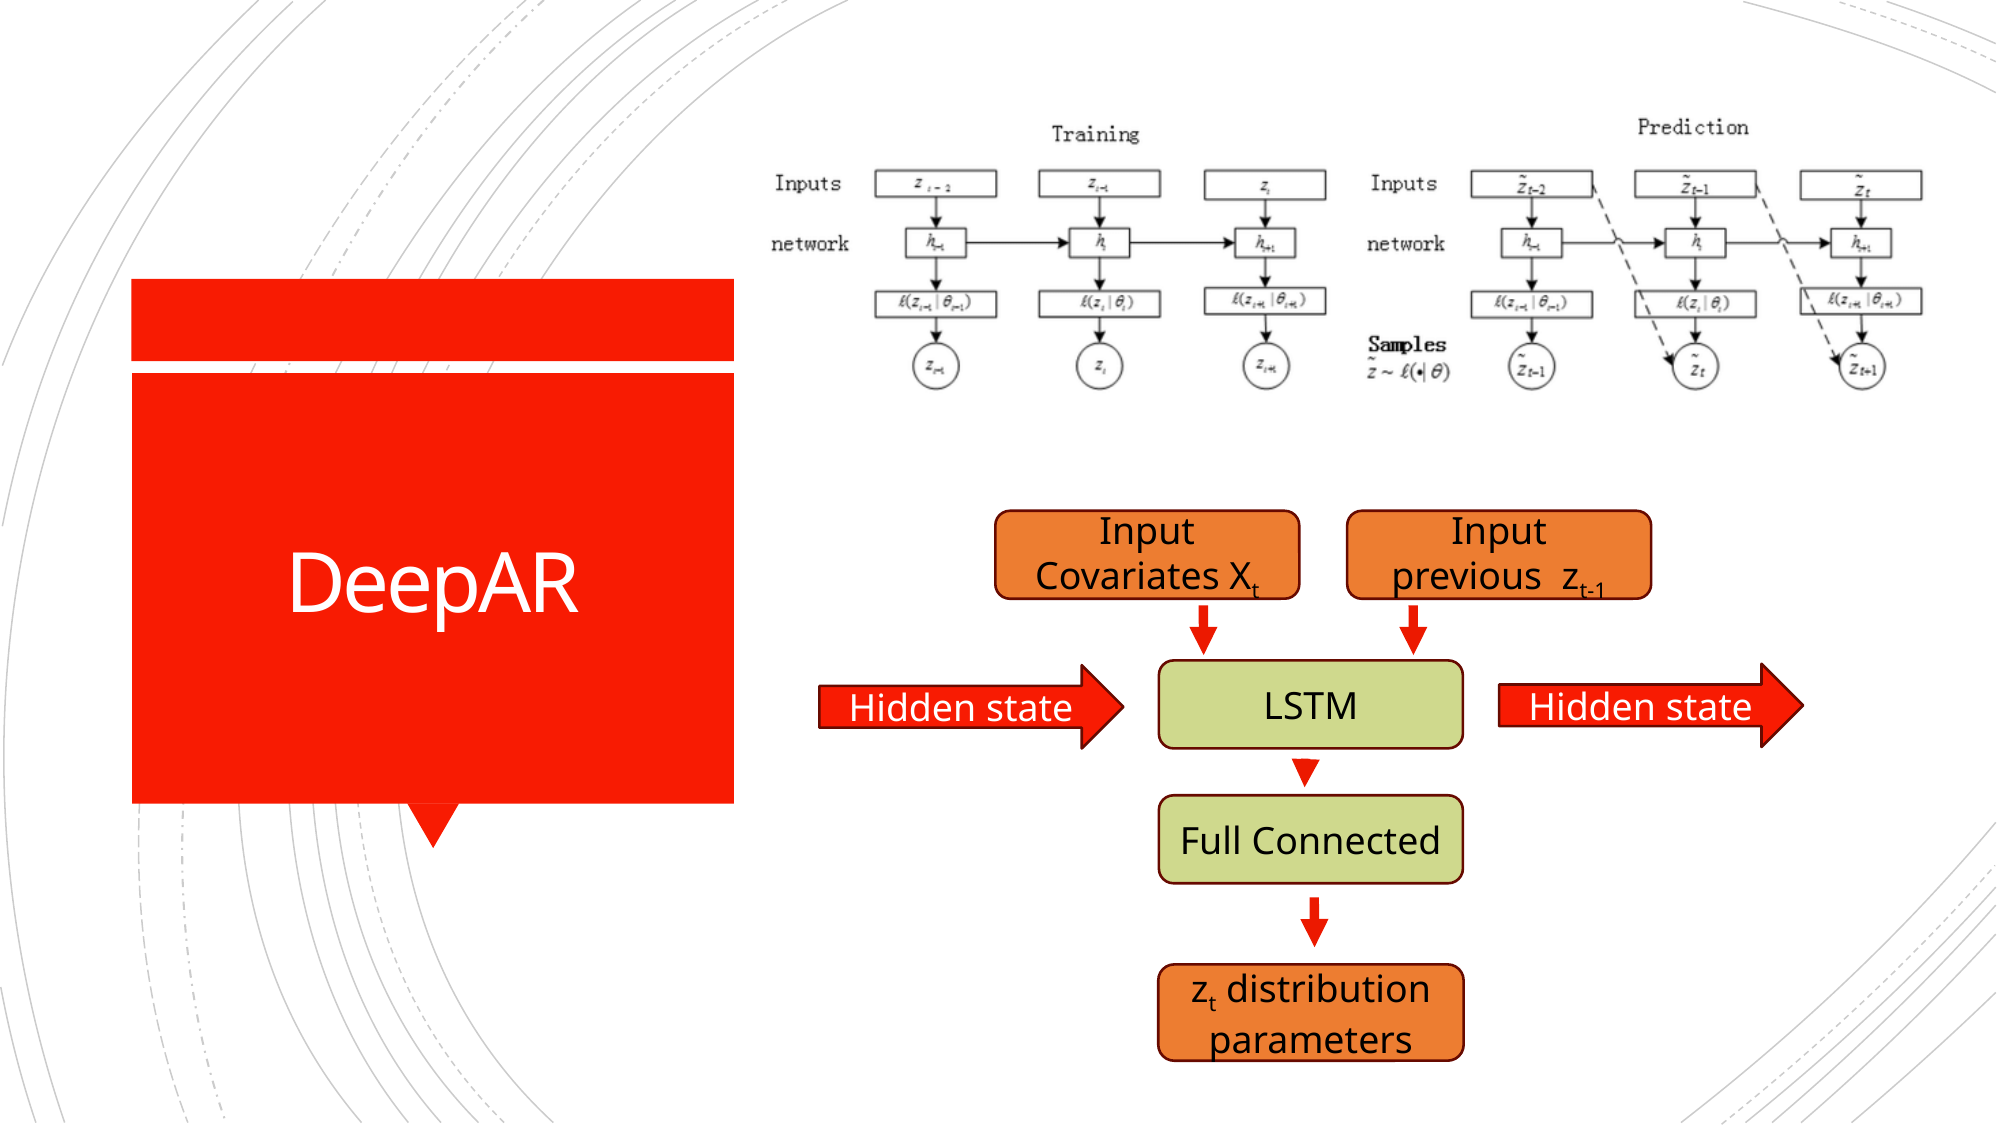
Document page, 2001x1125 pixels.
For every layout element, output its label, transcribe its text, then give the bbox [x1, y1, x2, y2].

text_box zt distribution parameters [1156, 963, 1465, 1063]
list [768, 115, 1926, 396]
text_box Input Covariates Xt [994, 509, 1301, 601]
text_box Hidden state [1497, 662, 1805, 749]
text_box LSTM [1157, 659, 1465, 750]
text_box Full Connected [1157, 793, 1465, 885]
title DeepAR [145, 385, 720, 789]
text_box Input previous zt-1 [1345, 509, 1653, 601]
text_box Hidden state [818, 663, 1125, 750]
